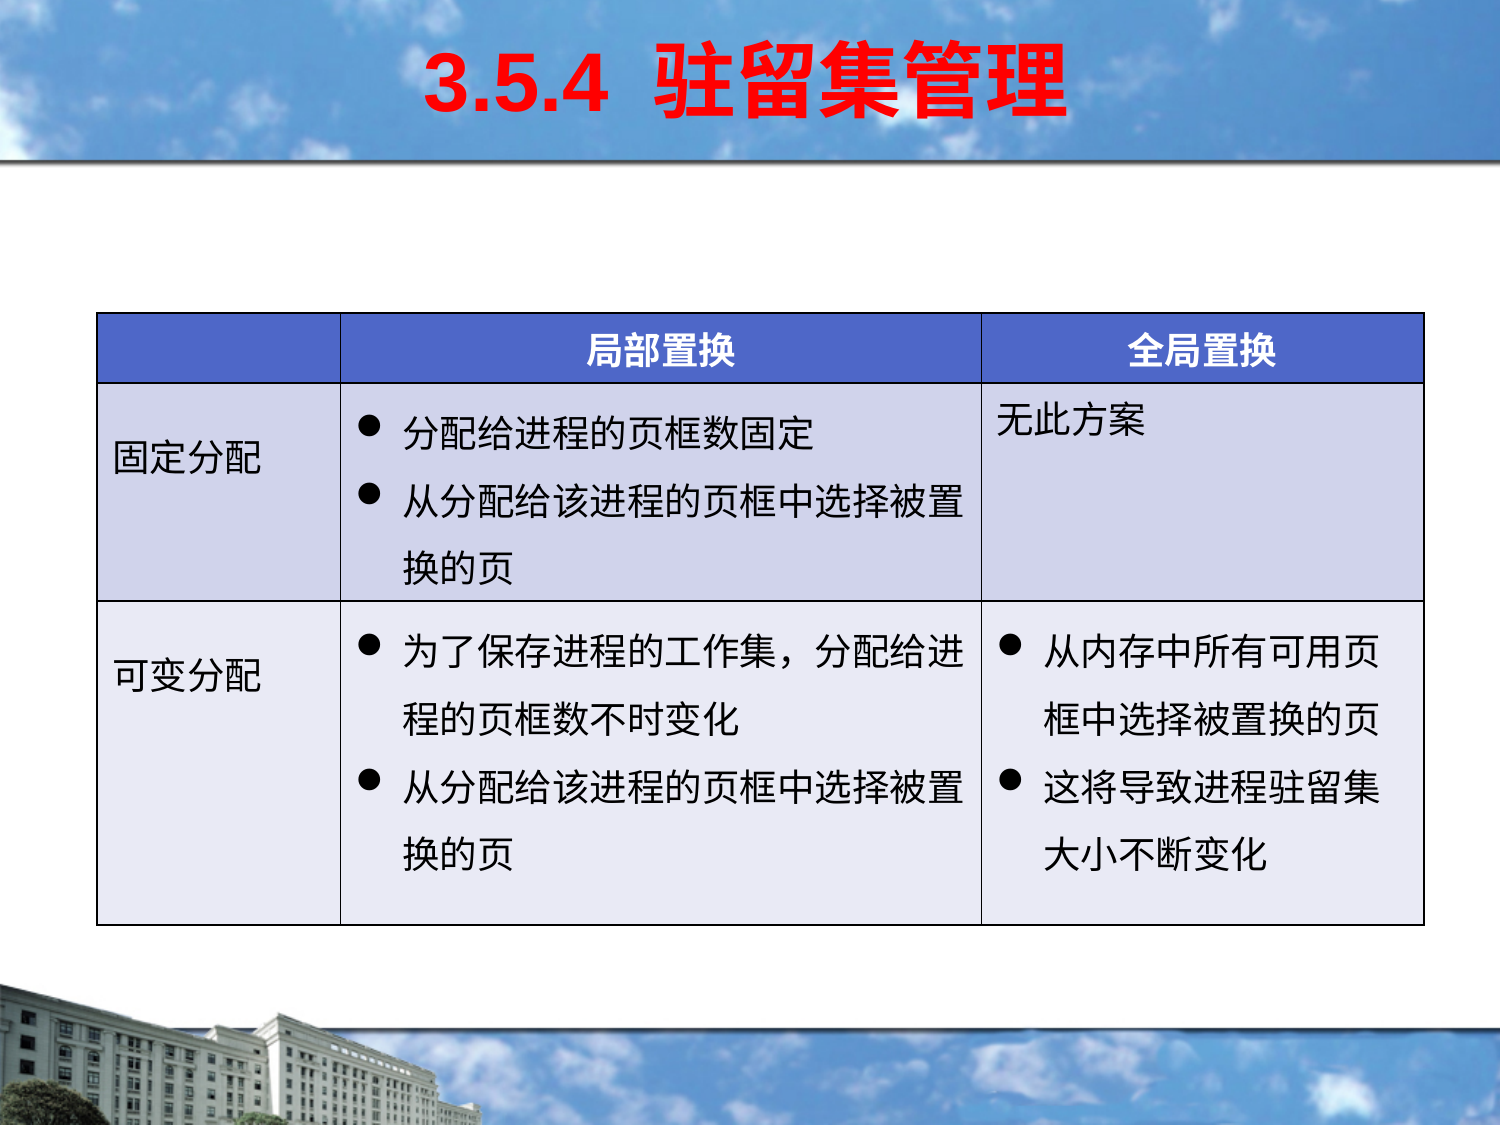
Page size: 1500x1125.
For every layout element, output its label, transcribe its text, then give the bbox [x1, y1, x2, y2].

table_cell 无此方案 [982, 384, 1423, 600]
picture [0, 0, 1500, 1125]
text_box 3.5.4 驻留集管理 [158, 21, 1334, 114]
table_cell 为了保存进程的工作集，分配给进程的页框数不时变化 从分配给该进程的页框中选择被置换的页 [341, 602, 981, 924]
table_cell 固定分配 [98, 384, 340, 600]
table_header 全局置换 [982, 314, 1423, 382]
table_cell 从内存中所有可用页框中选择被置换的页 这将导致进程驻留集大小不断变化 [982, 602, 1423, 924]
table_header [98, 314, 340, 382]
table_cell 分配给进程的页框数固定 从分配给该进程的页框中选择被置换的页 [341, 384, 981, 600]
table_header 局部置换 [341, 314, 981, 382]
table_cell 可变分配 [98, 602, 340, 924]
